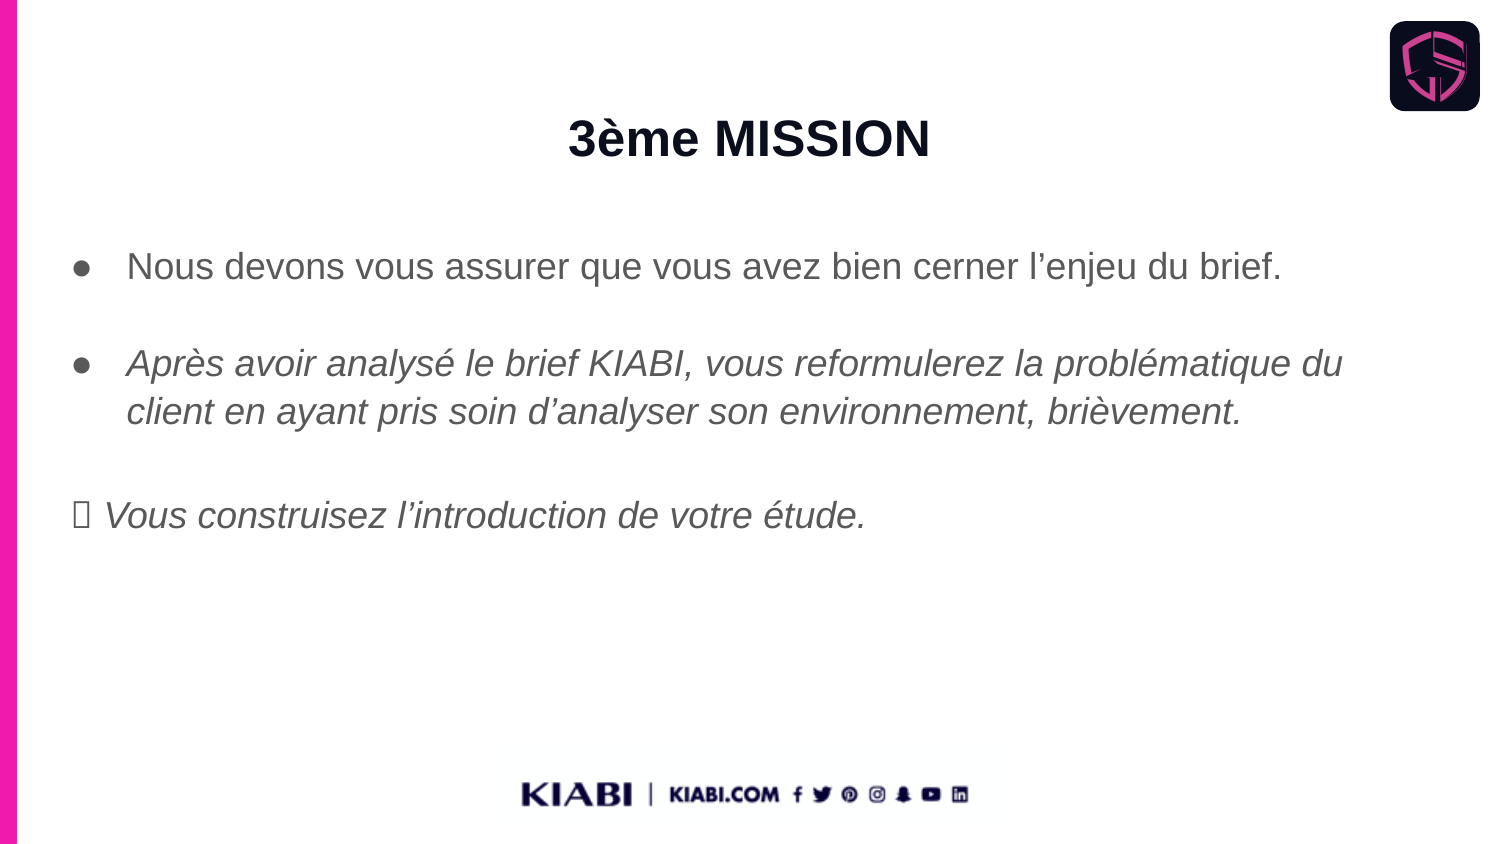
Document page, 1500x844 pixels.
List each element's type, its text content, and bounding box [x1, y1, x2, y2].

picture [1389, 21, 1480, 112]
list Nous devons vous assurer que vous avez bien cerner l’enjeu du brief. Après avoir analysé le brief KIABI, vous reformulerez la problématique du client en ayant pris soin d’analyser son environnement, brièvement.  Vous construisez l’introduction de votre étude. [36, 182, 1435, 757]
title 3ème MISSION [51, 94, 1449, 183]
picture [494, 743, 1006, 827]
